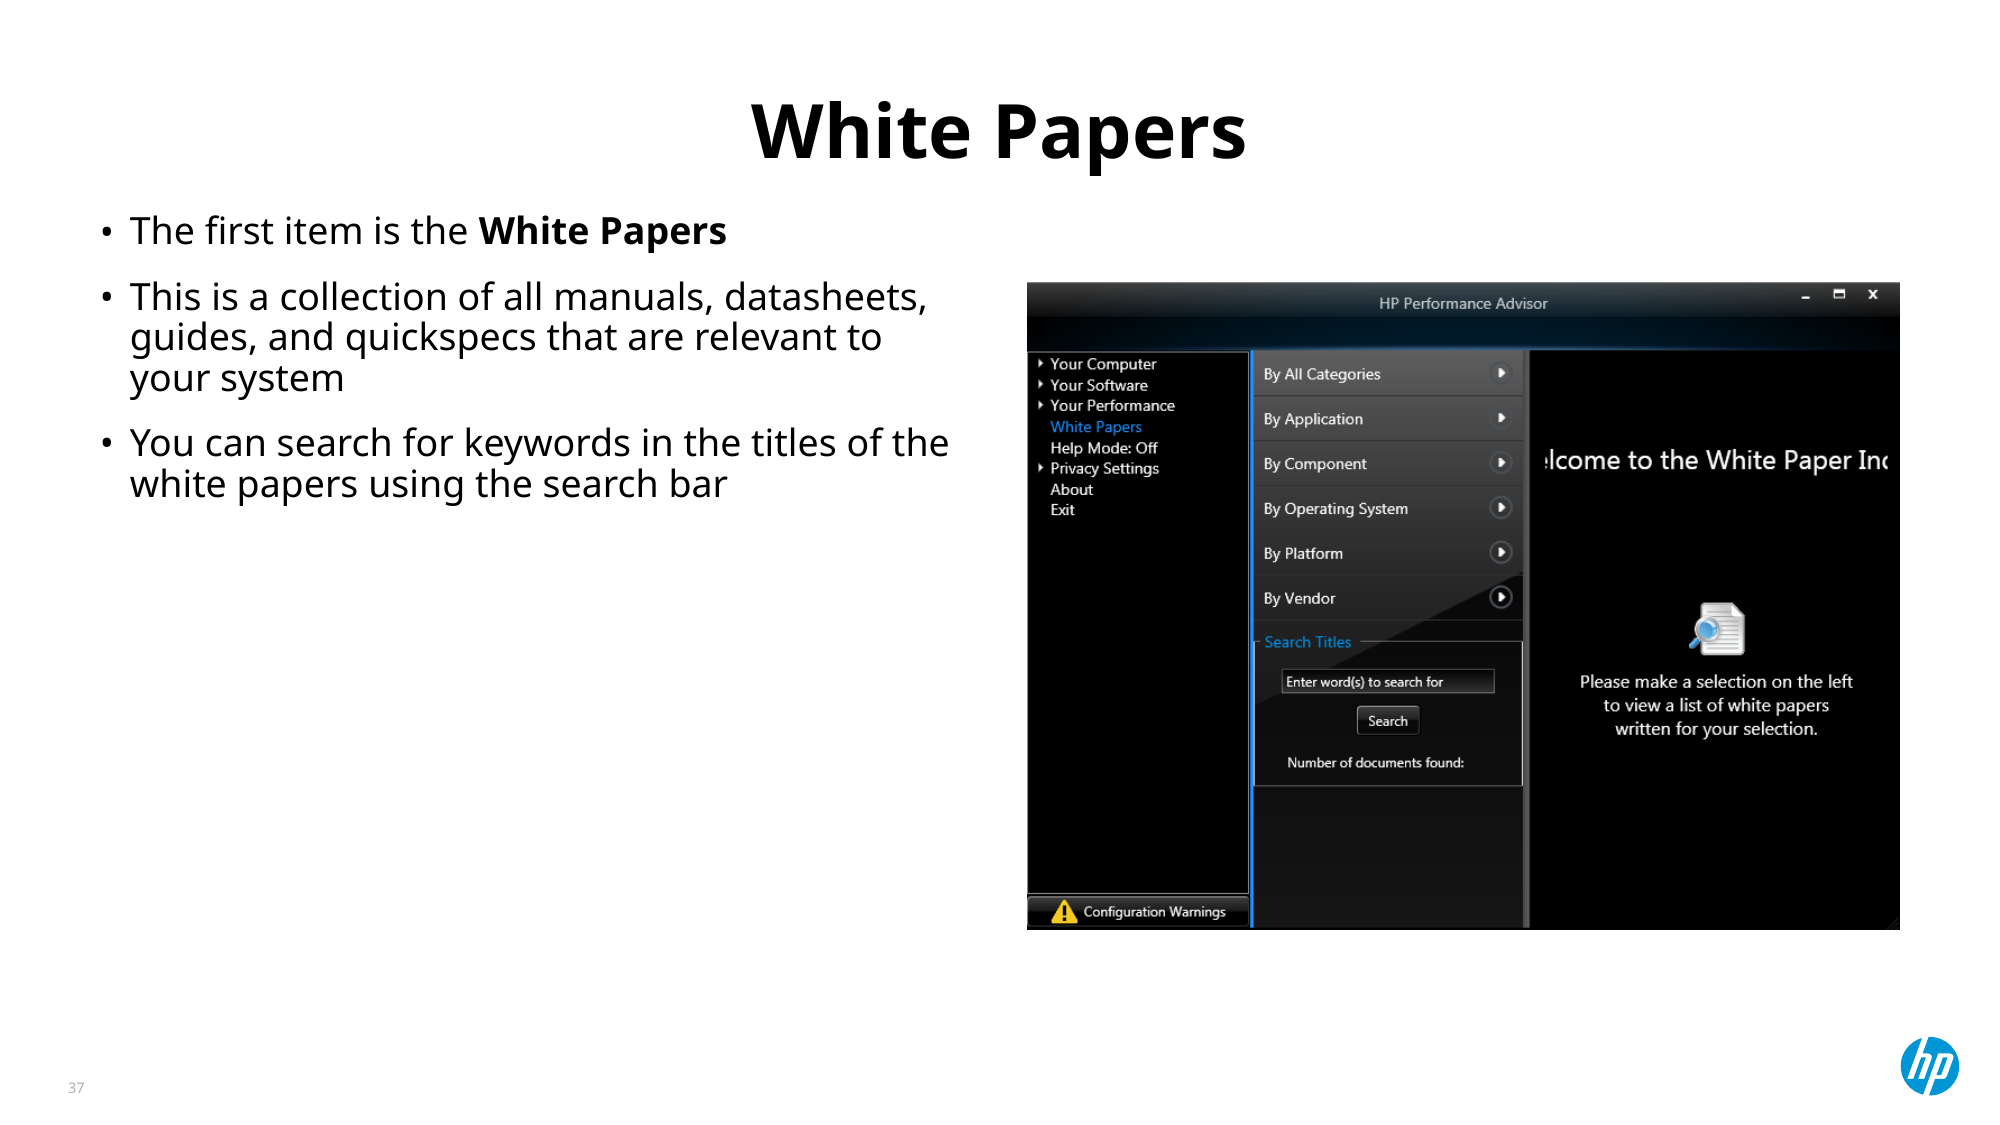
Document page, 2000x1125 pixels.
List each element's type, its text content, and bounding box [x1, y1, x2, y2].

slide_number 37 [34, 1062, 85, 1099]
title White Papers [99, 50, 1900, 175]
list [1027, 282, 1901, 931]
list The first item is the White Papers This is a collection of all manuals, datasheets, guides, and quickspecs that are relevant to your system You can search for keywords in the titles of the white papers using the search bar [99, 212, 972, 1000]
